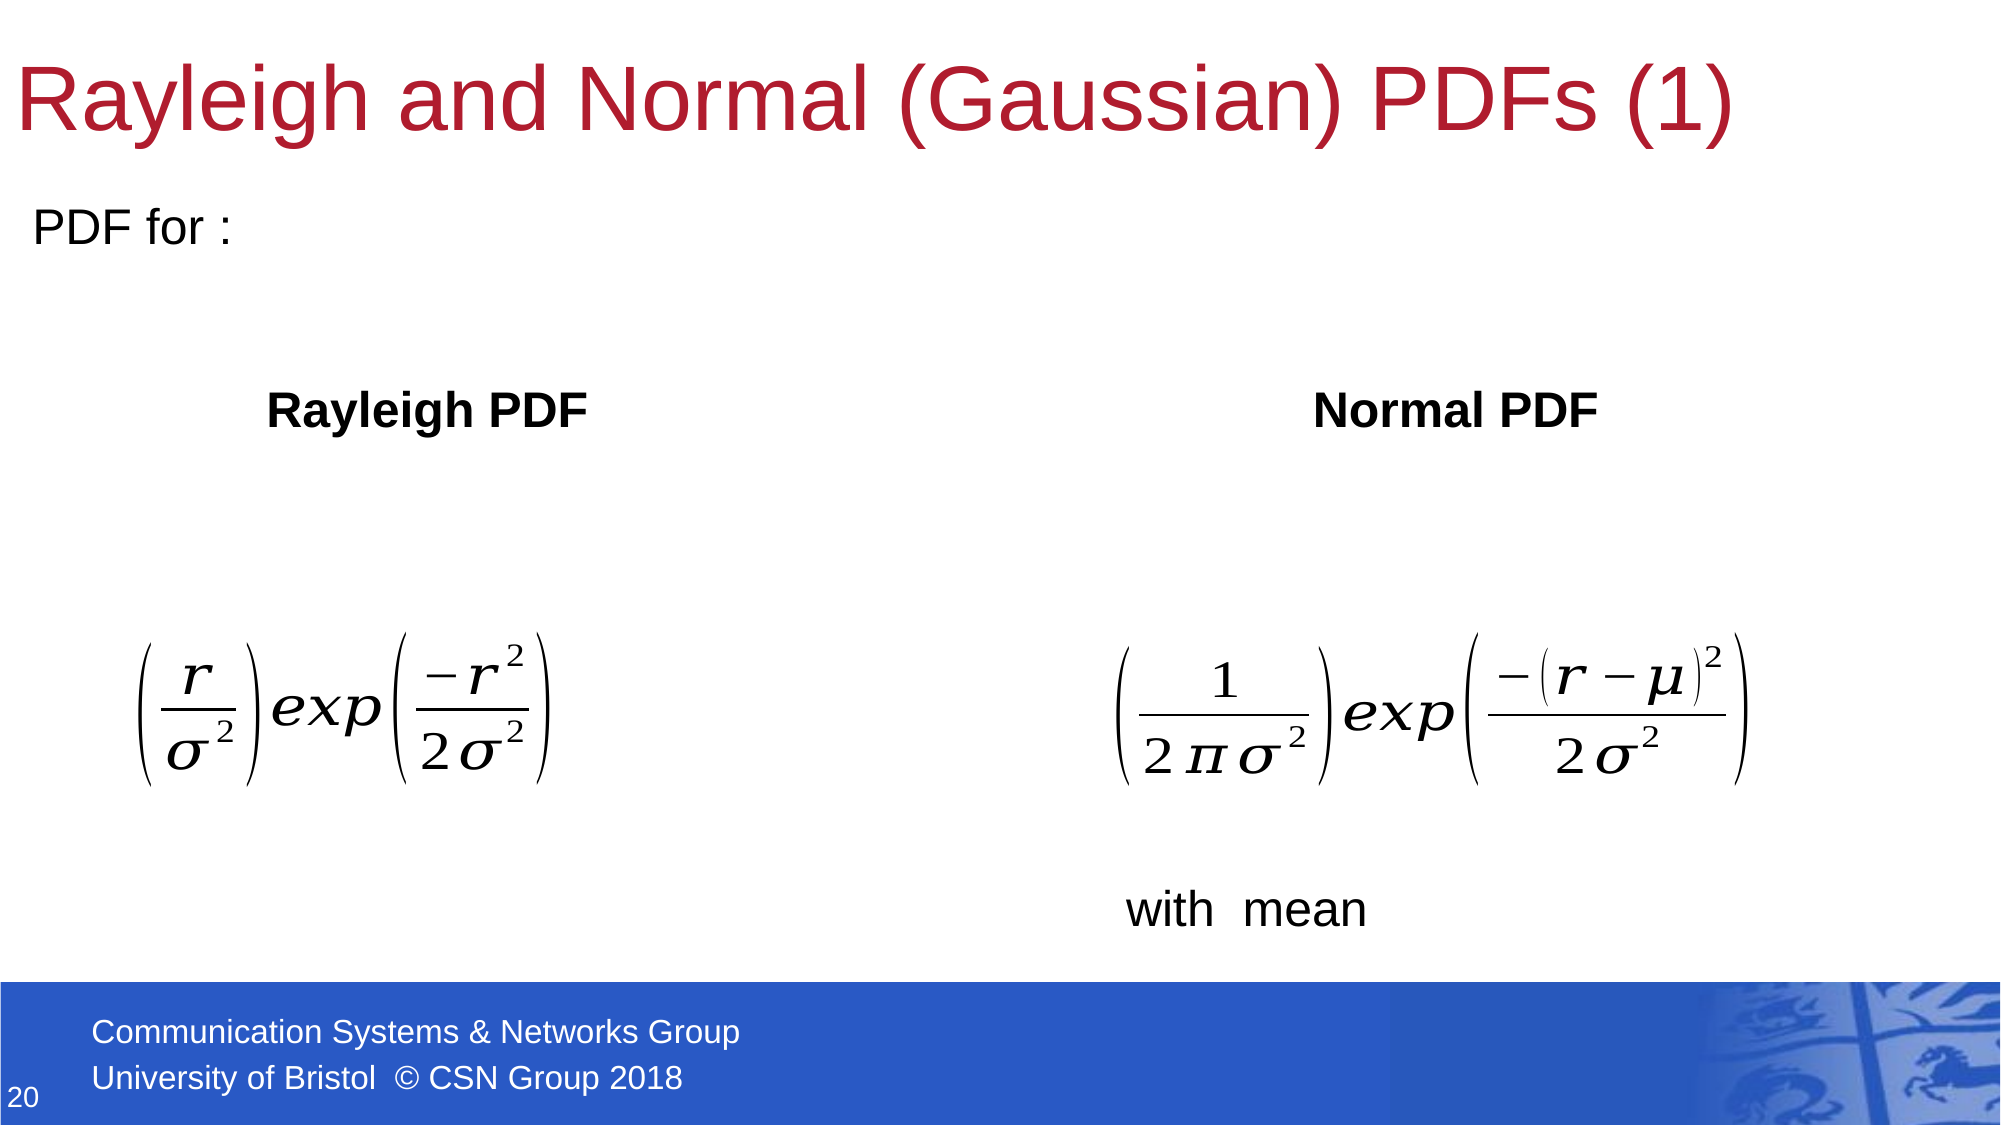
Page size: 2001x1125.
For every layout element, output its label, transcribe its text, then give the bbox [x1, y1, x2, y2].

text_box Normal PDF [1298, 370, 1678, 446]
slide_number 20 [0, 1070, 105, 1125]
text_box Rayleigh PDF [251, 370, 632, 446]
picture [0, 982, 2001, 1125]
title Rayleigh and Normal (Gaussian) PDFs (1) [0, 0, 1867, 188]
